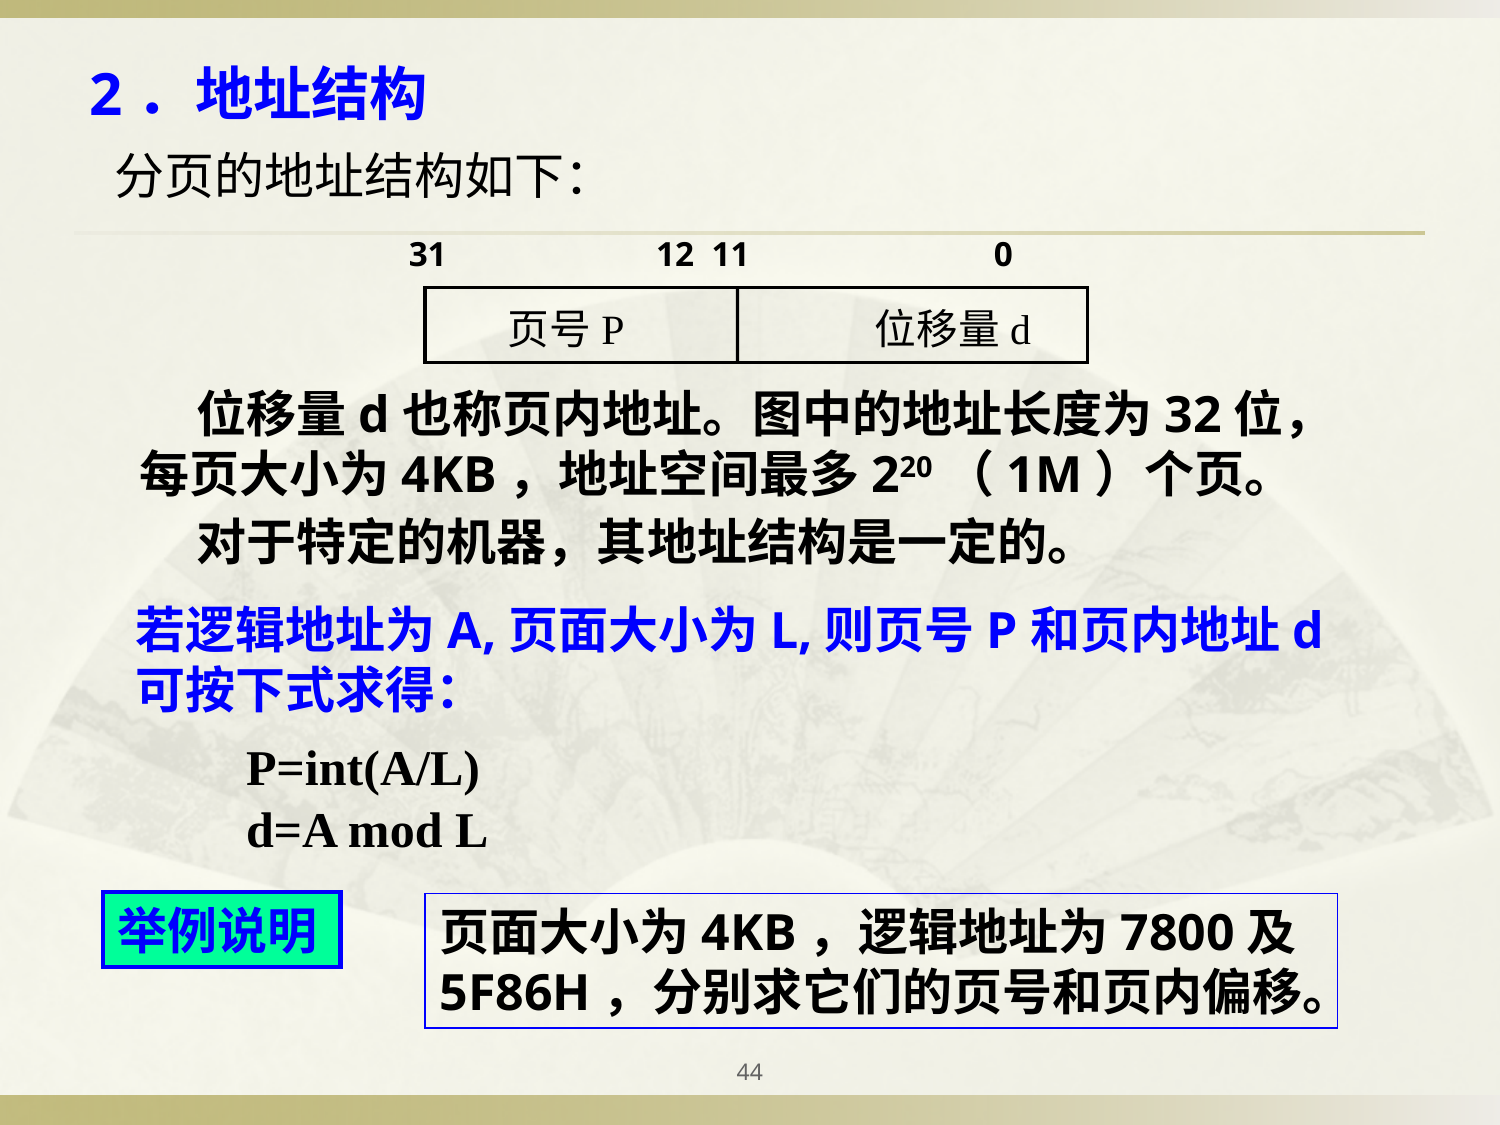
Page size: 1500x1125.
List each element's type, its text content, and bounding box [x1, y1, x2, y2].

text_box 若逻辑地址为A,页面大小为L,则页号P和页内地址d可按下式求得： [120, 591, 1400, 727]
text_box 举例说明 [102, 892, 341, 967]
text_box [399, 230, 1138, 367]
text_box P=int(A/L) d=A mod L [231, 727, 669, 865]
text_box 页面大小为4KB，逻辑地址为7800及5F86H，分别求它们的页号和页内偏移。 [424, 893, 1338, 1029]
text_box 分页的地址结构如下： [99, 137, 663, 213]
text_box 2．地址结构 [74, 50, 450, 135]
text_box 位移量d也称页内地址。图中的地址长度为32位，每页大小为4KB，地址空间最多220（1M）个页。 对于特定的机器，其地址结构是一定的。 [125, 375, 1375, 578]
slide_number 44 [675, 1050, 825, 1097]
